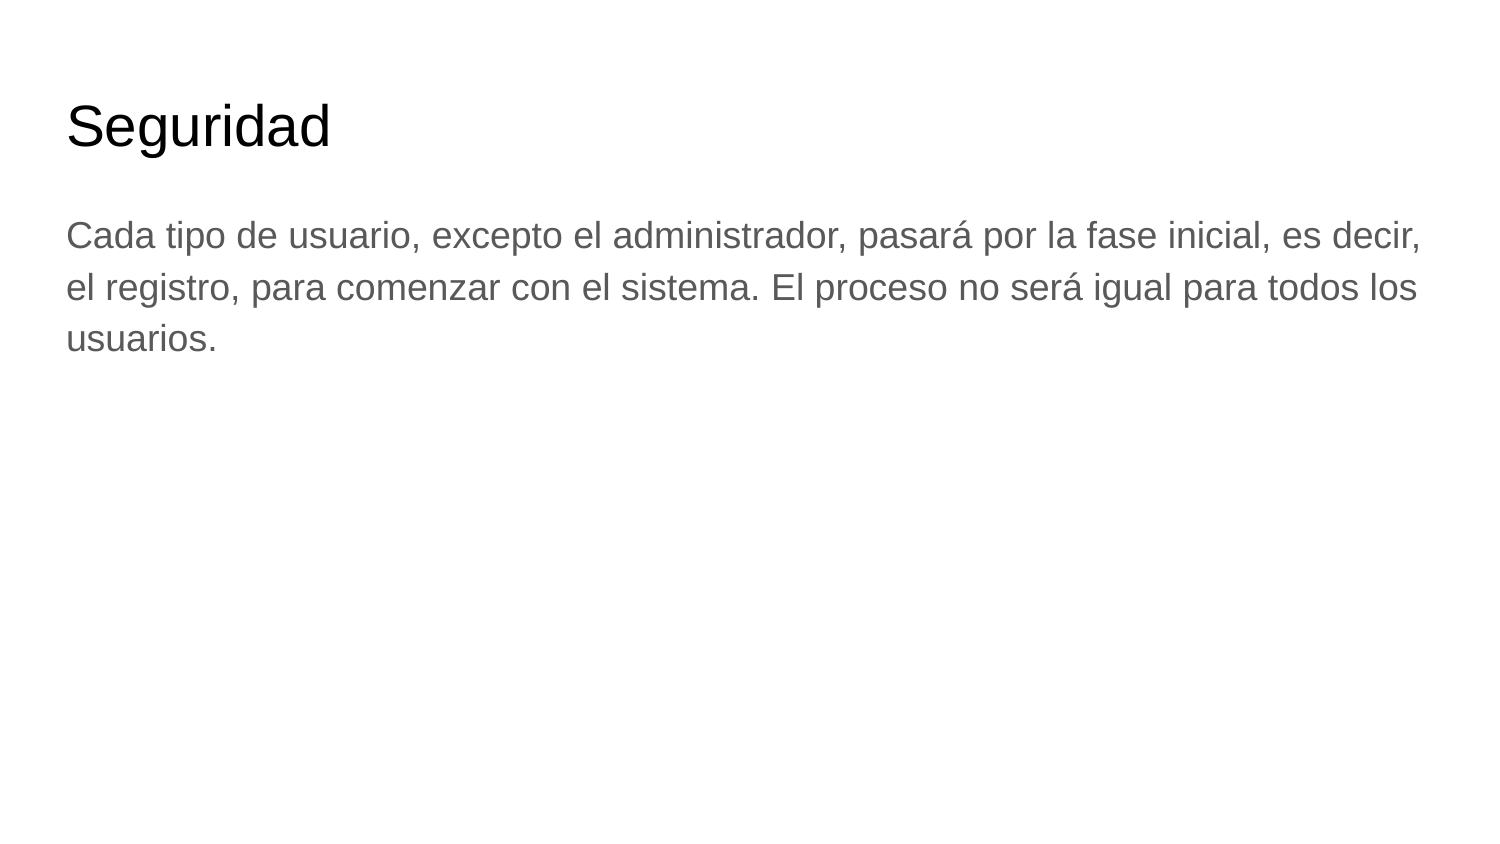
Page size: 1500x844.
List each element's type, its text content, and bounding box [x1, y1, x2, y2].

title Seguridad [51, 72, 1449, 167]
list Cada tipo de usuario, excepto el administrador, pasará por la fase inicial, es decir, el registro, para comenzar con el sistema. El proceso no será igual para todos los usuarios. [51, 189, 1449, 750]
